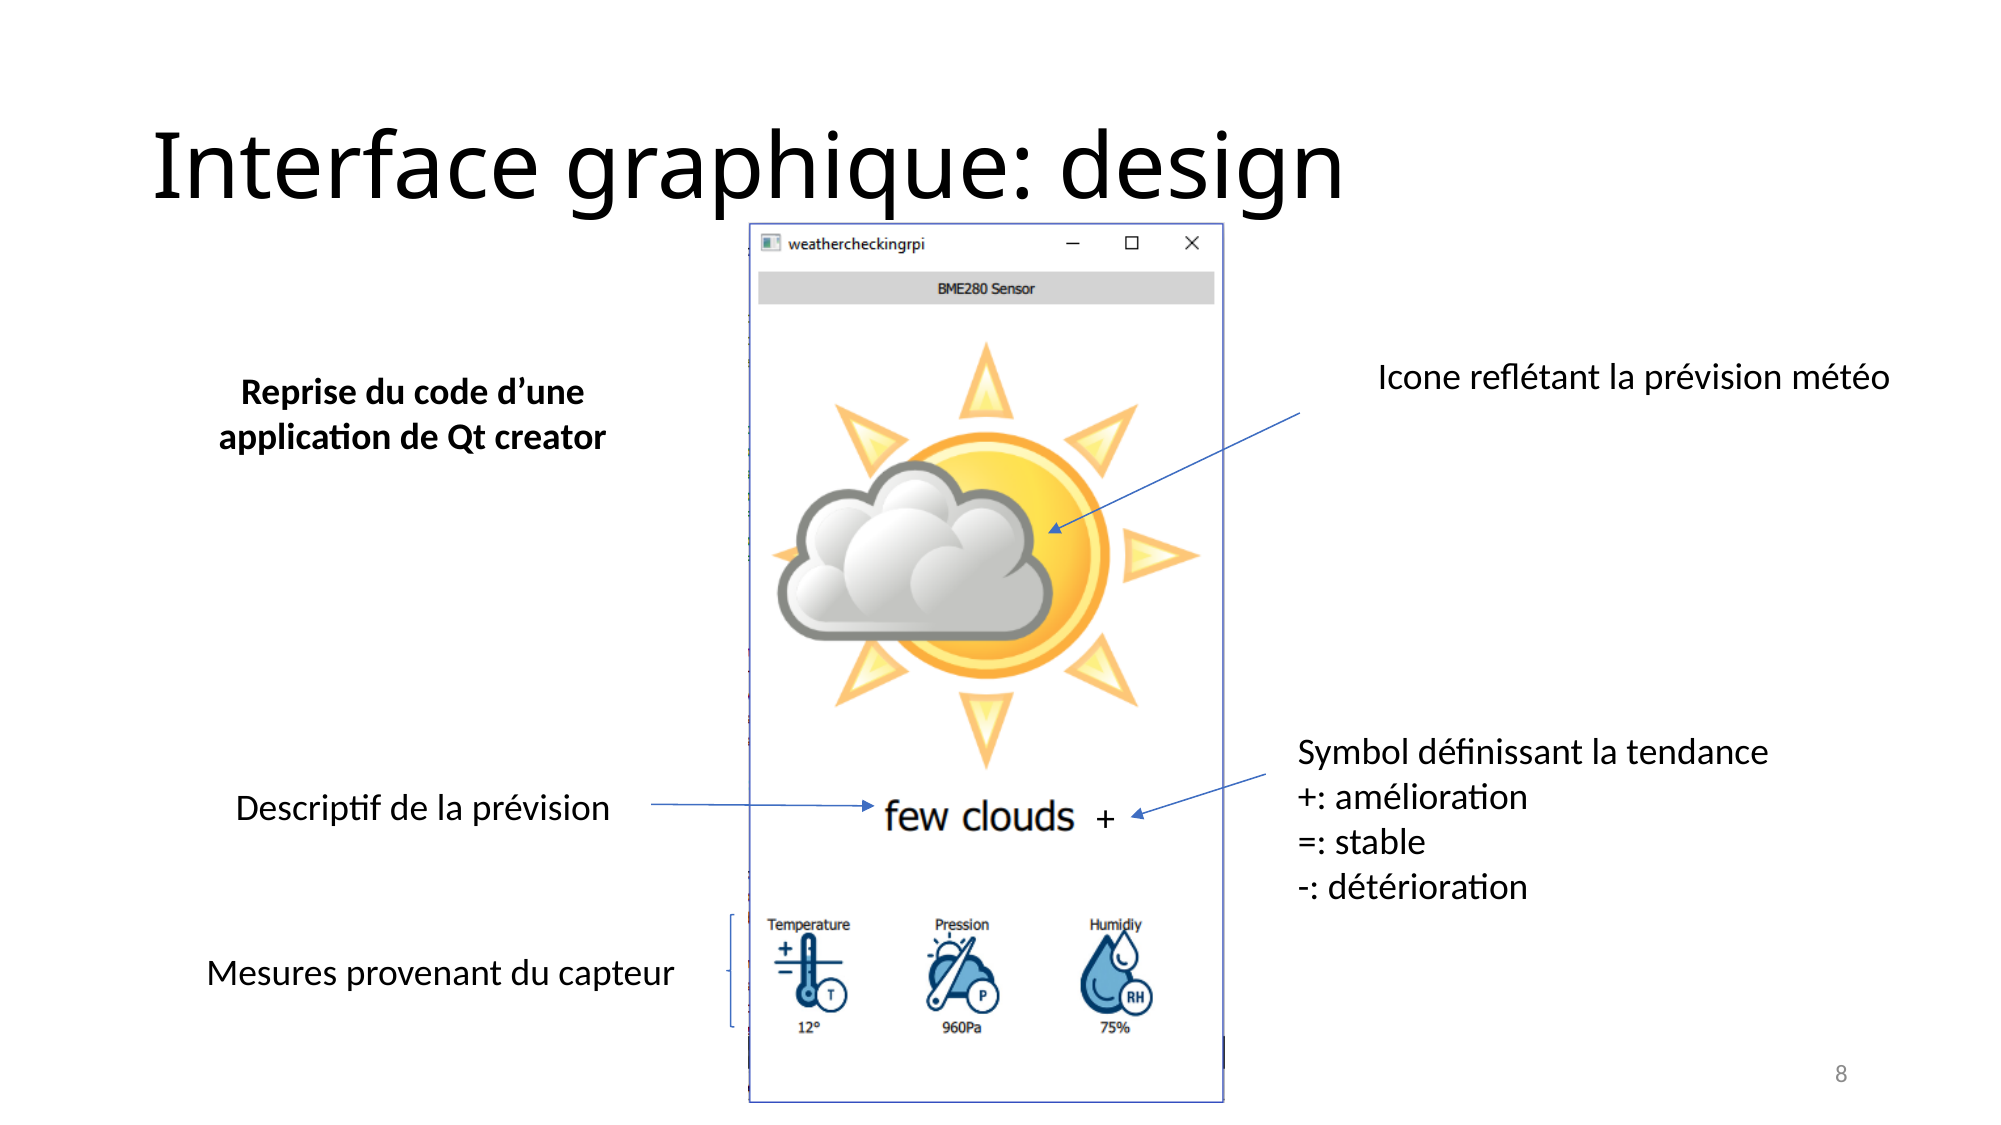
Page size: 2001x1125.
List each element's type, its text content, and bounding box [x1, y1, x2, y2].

text_box Mesures provenant du capteur [191, 940, 691, 1001]
text_box [1231, 773, 1266, 786]
text_box Interface graphique: design [137, 59, 1863, 278]
text_box [726, 913, 735, 1028]
text_box <numéro> [1412, 1042, 1863, 1103]
text_box Symbol définissant la tendance +: amélioration =: stable -: détérioration [1283, 719, 1785, 915]
text_box [1231, 412, 1301, 447]
picture [748, 222, 1225, 1103]
text_box Reprise du code d’une application de Qt creator [175, 359, 651, 465]
text_box Icone reflétant la prévision météo [1363, 344, 1906, 405]
text_box Descriptif de la prévision [220, 775, 626, 836]
